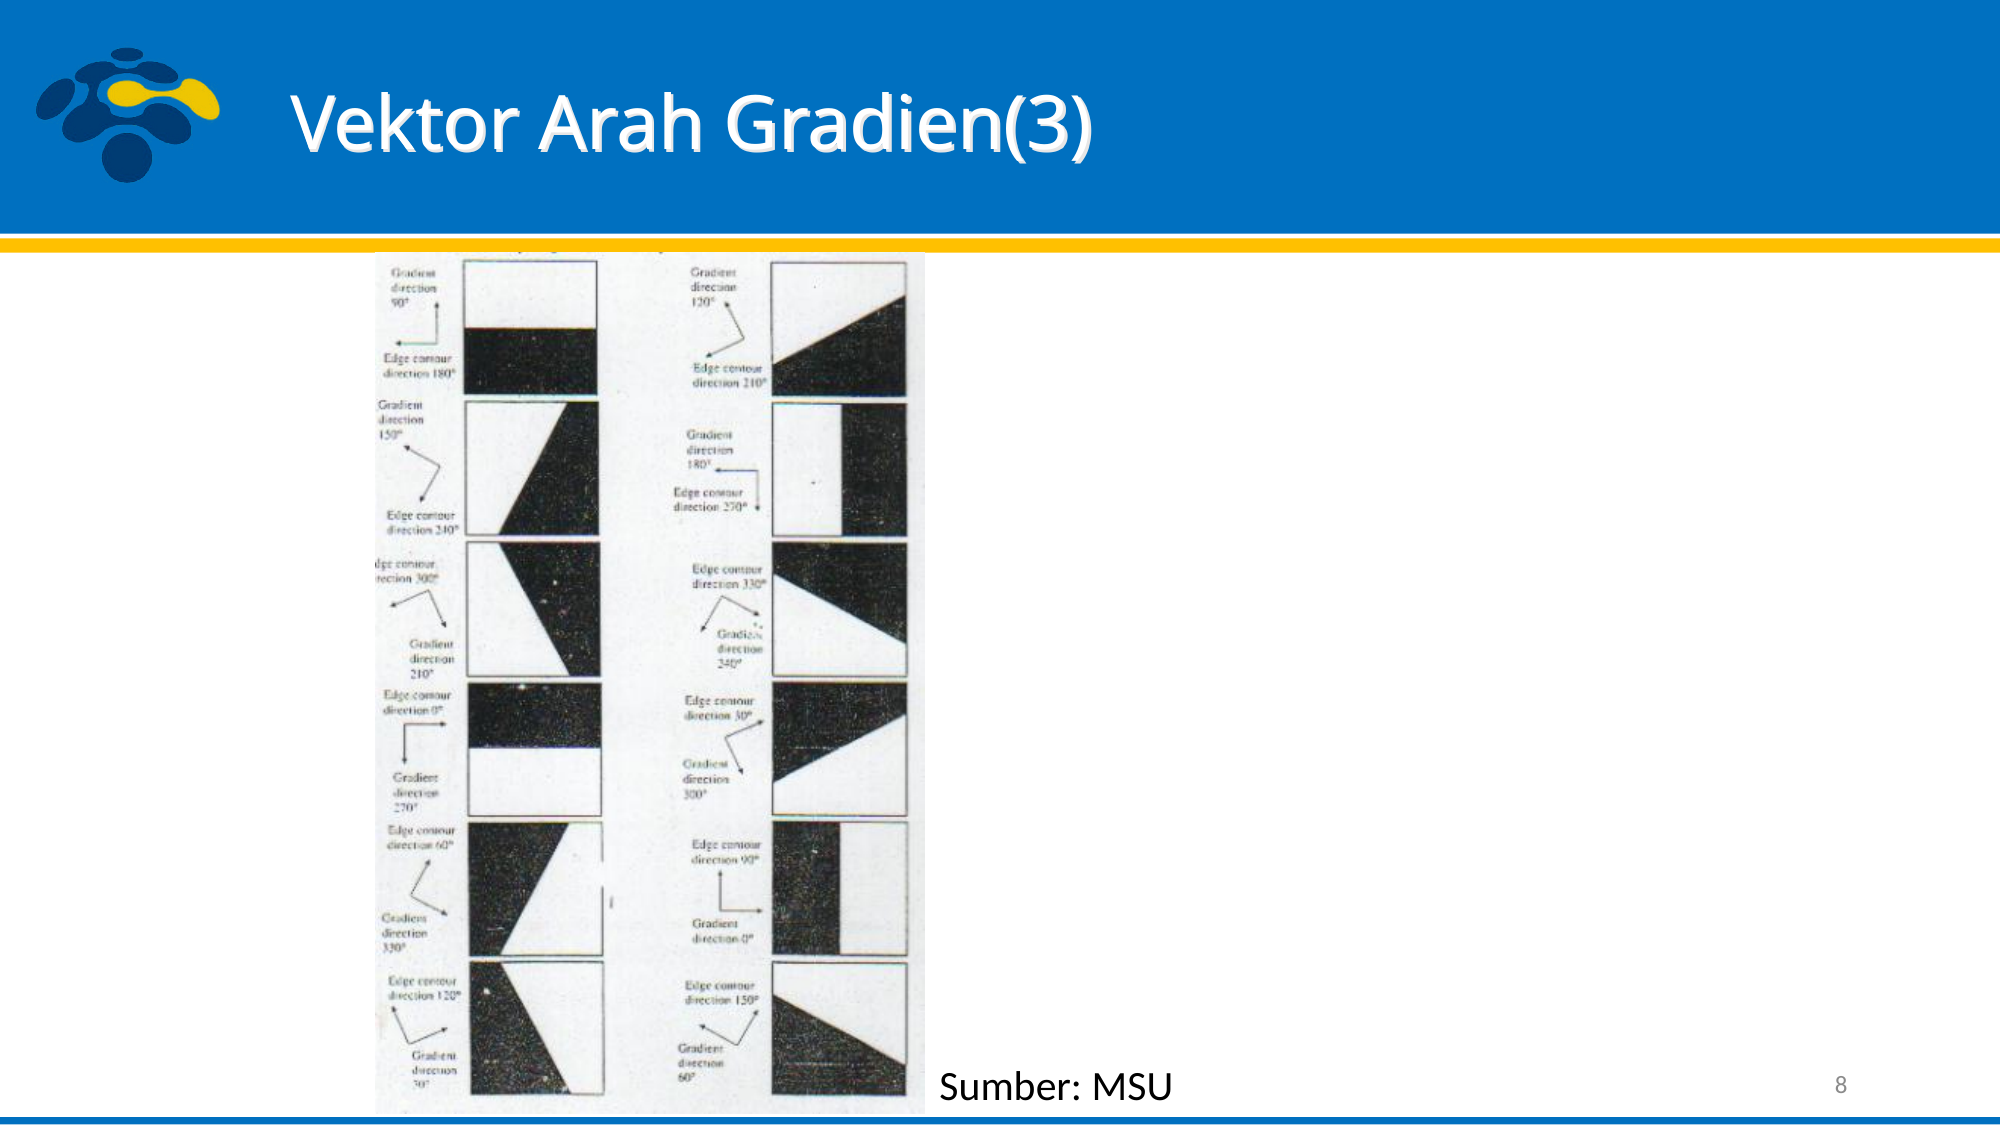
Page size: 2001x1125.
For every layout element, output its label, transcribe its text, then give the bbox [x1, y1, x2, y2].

picture [375, 252, 925, 1114]
slide_number 8 [1412, 1053, 1863, 1114]
title Vektor Arah Gradien(3) [275, 69, 1413, 182]
picture [32, 42, 222, 187]
text_box Sumber: MSU [924, 1051, 1225, 1116]
